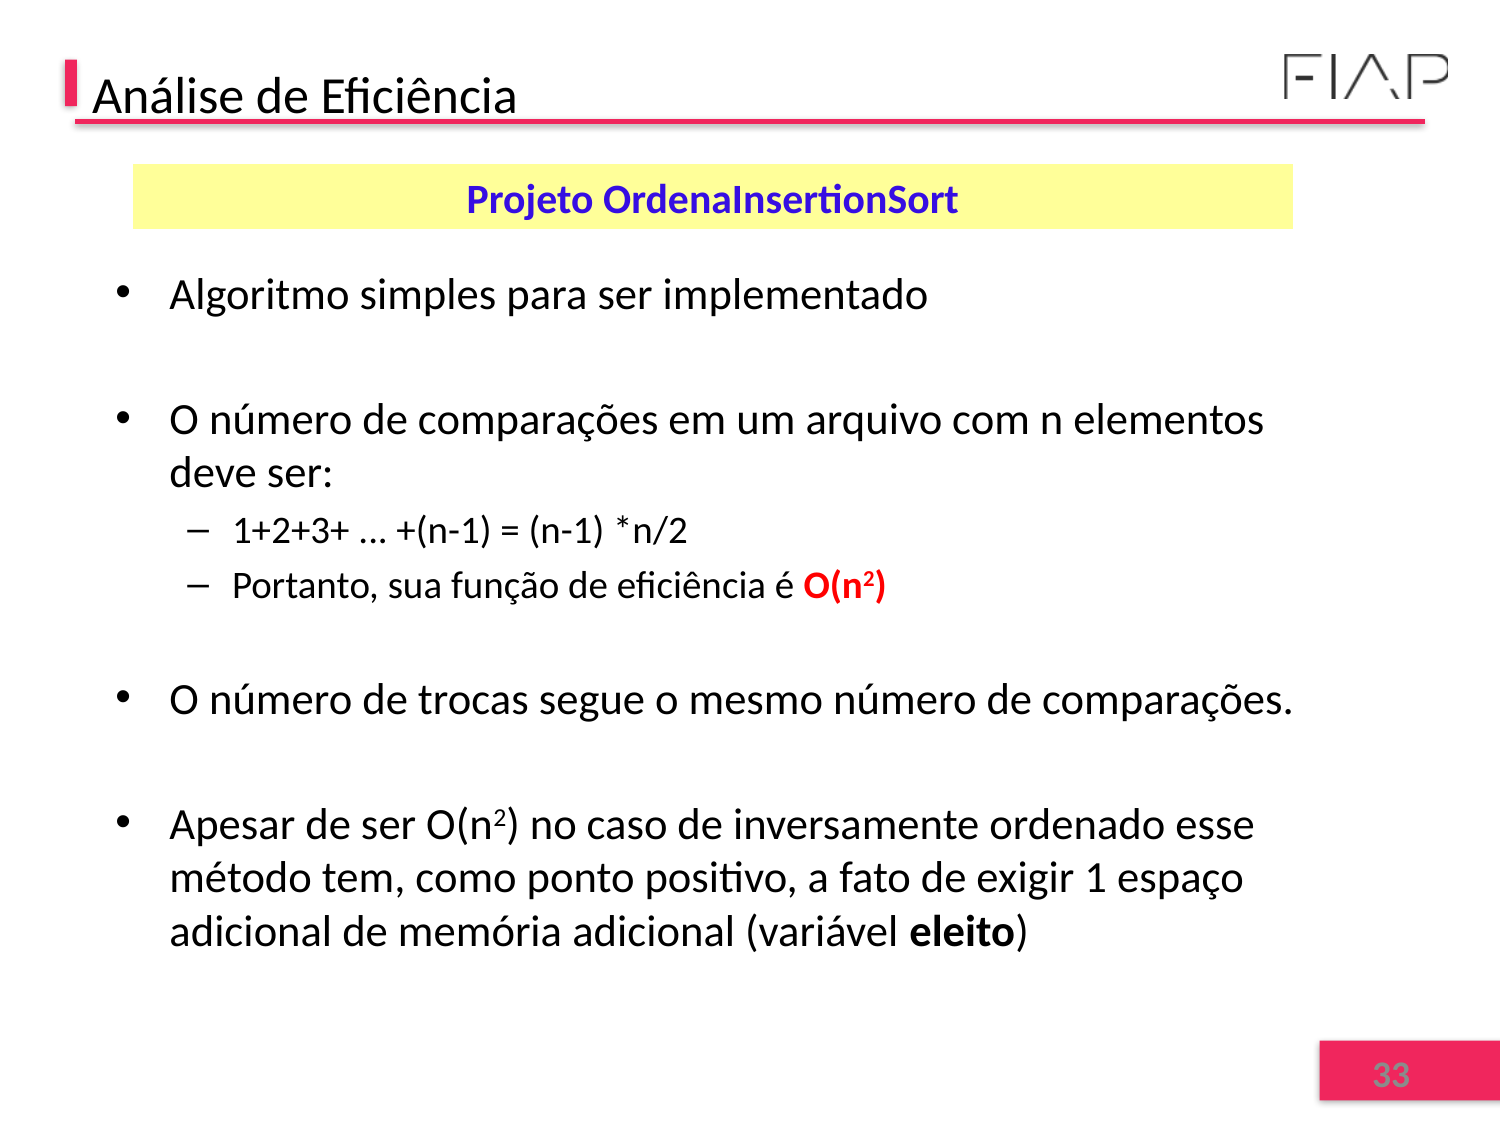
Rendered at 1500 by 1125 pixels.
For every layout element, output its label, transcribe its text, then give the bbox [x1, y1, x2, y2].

slide_number 33 [1074, 1042, 1425, 1103]
subtitle Algoritmo simples para ser implementado O número de comparações em um arquivo com n elementos deve ser: 1+2+3+ ... +(n-1) = (n-1) *n/2 Portanto, sua função de eficiência é O(n2) O número de trocas segue o mesmo número de comparações. Apesar de ser O(n2) no caso de inversamente ordenado esse método tem, como ponto positivo, a fato de exigir 1 espaço adicional de memória adicional (variável eleito) [100, 194, 1367, 964]
title Análise de Eficiência [77, 53, 1427, 131]
text_box Projeto OrdenaInsertionSort [133, 164, 1293, 229]
